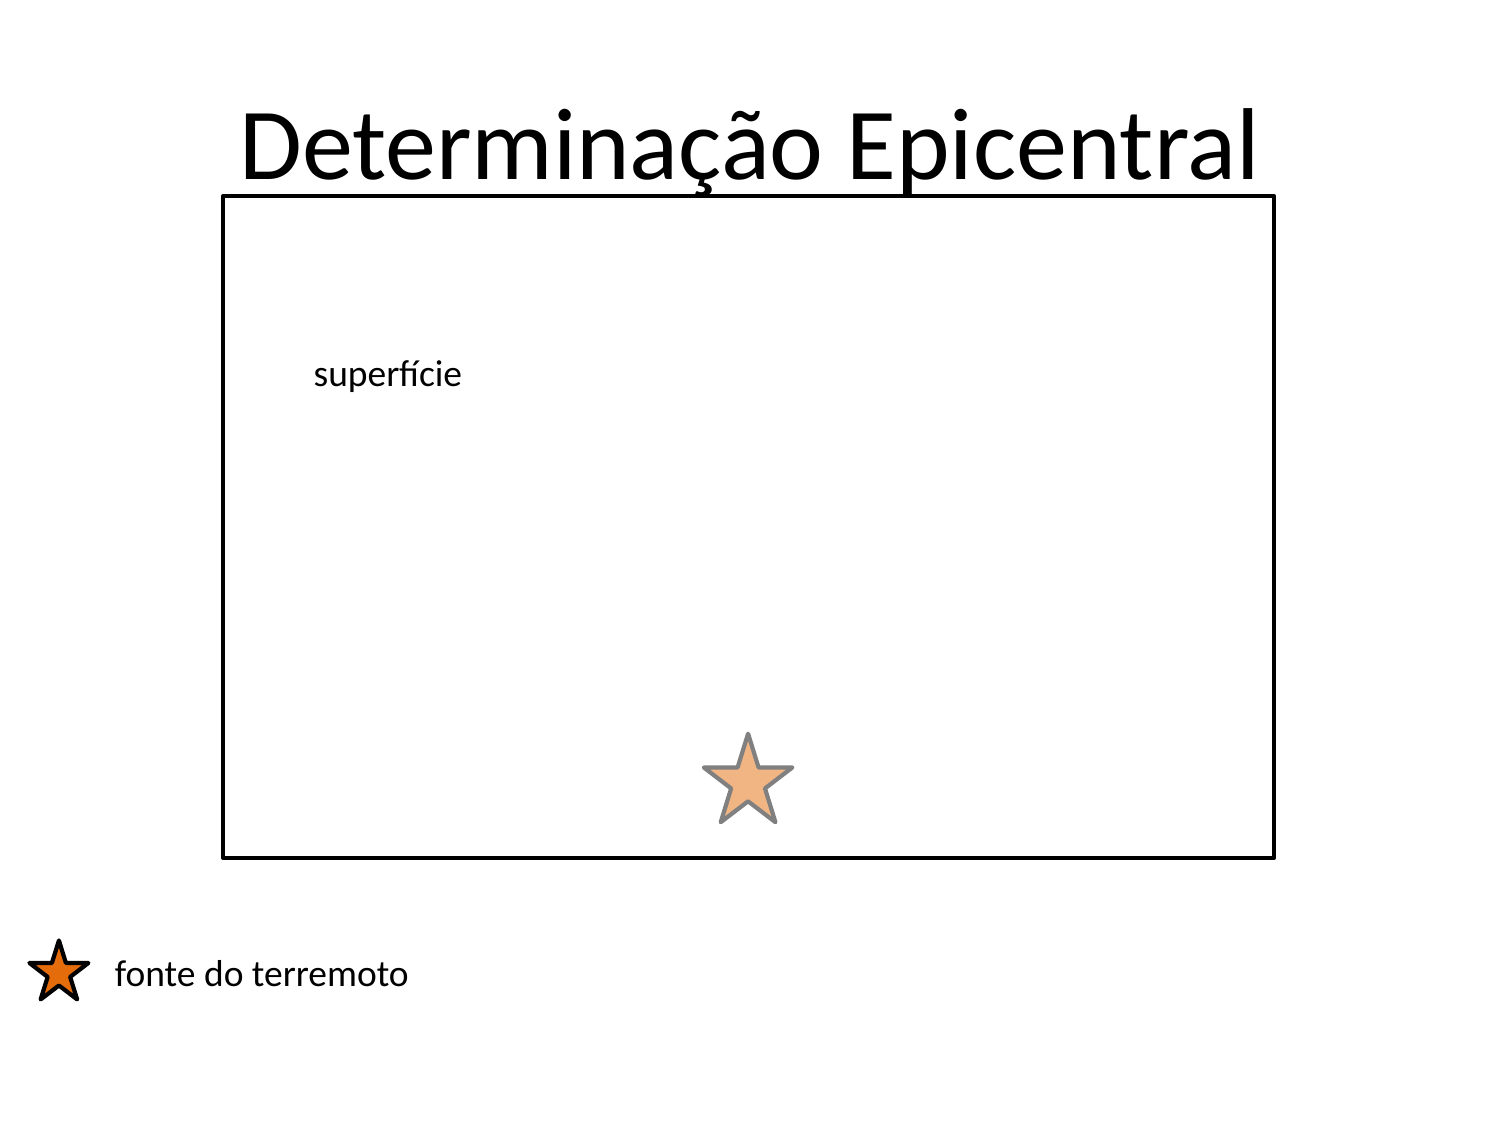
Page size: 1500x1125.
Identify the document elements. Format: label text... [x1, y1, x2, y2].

text_box fonte do terremoto [100, 941, 432, 1001]
text_box [27, 938, 91, 1002]
text_box superfície [298, 341, 514, 401]
text_box [221, 194, 1276, 860]
title Determinação Epicentral [75, 45, 1425, 233]
